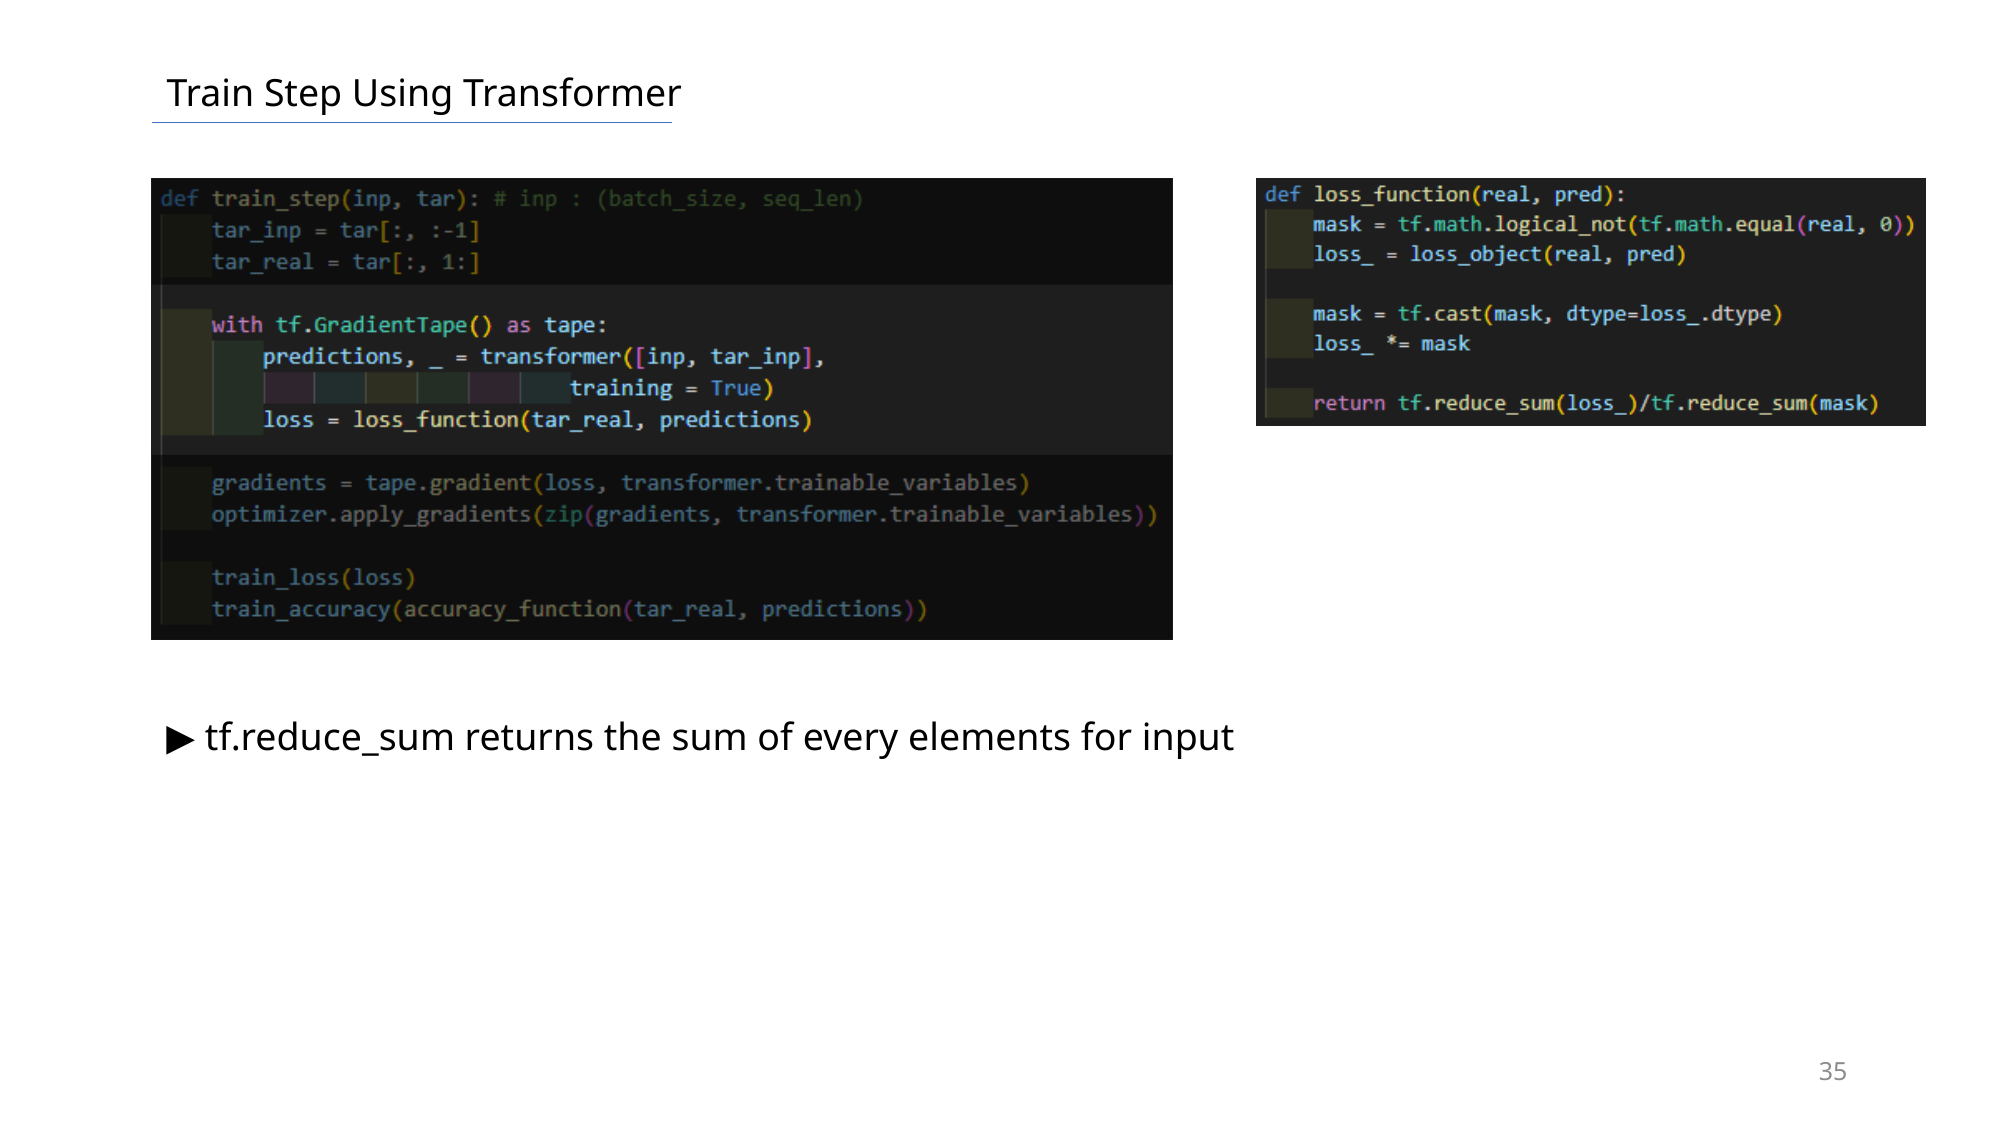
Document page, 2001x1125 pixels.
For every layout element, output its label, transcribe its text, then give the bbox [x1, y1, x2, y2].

slide_number 35 [1412, 1042, 1863, 1103]
text_box ▶ tf.reduce_sum returns the sum of every elements for input [151, 705, 1666, 766]
picture [151, 178, 1173, 640]
text_box Train Step Using Transformer [151, 61, 836, 122]
picture [1256, 178, 1926, 426]
